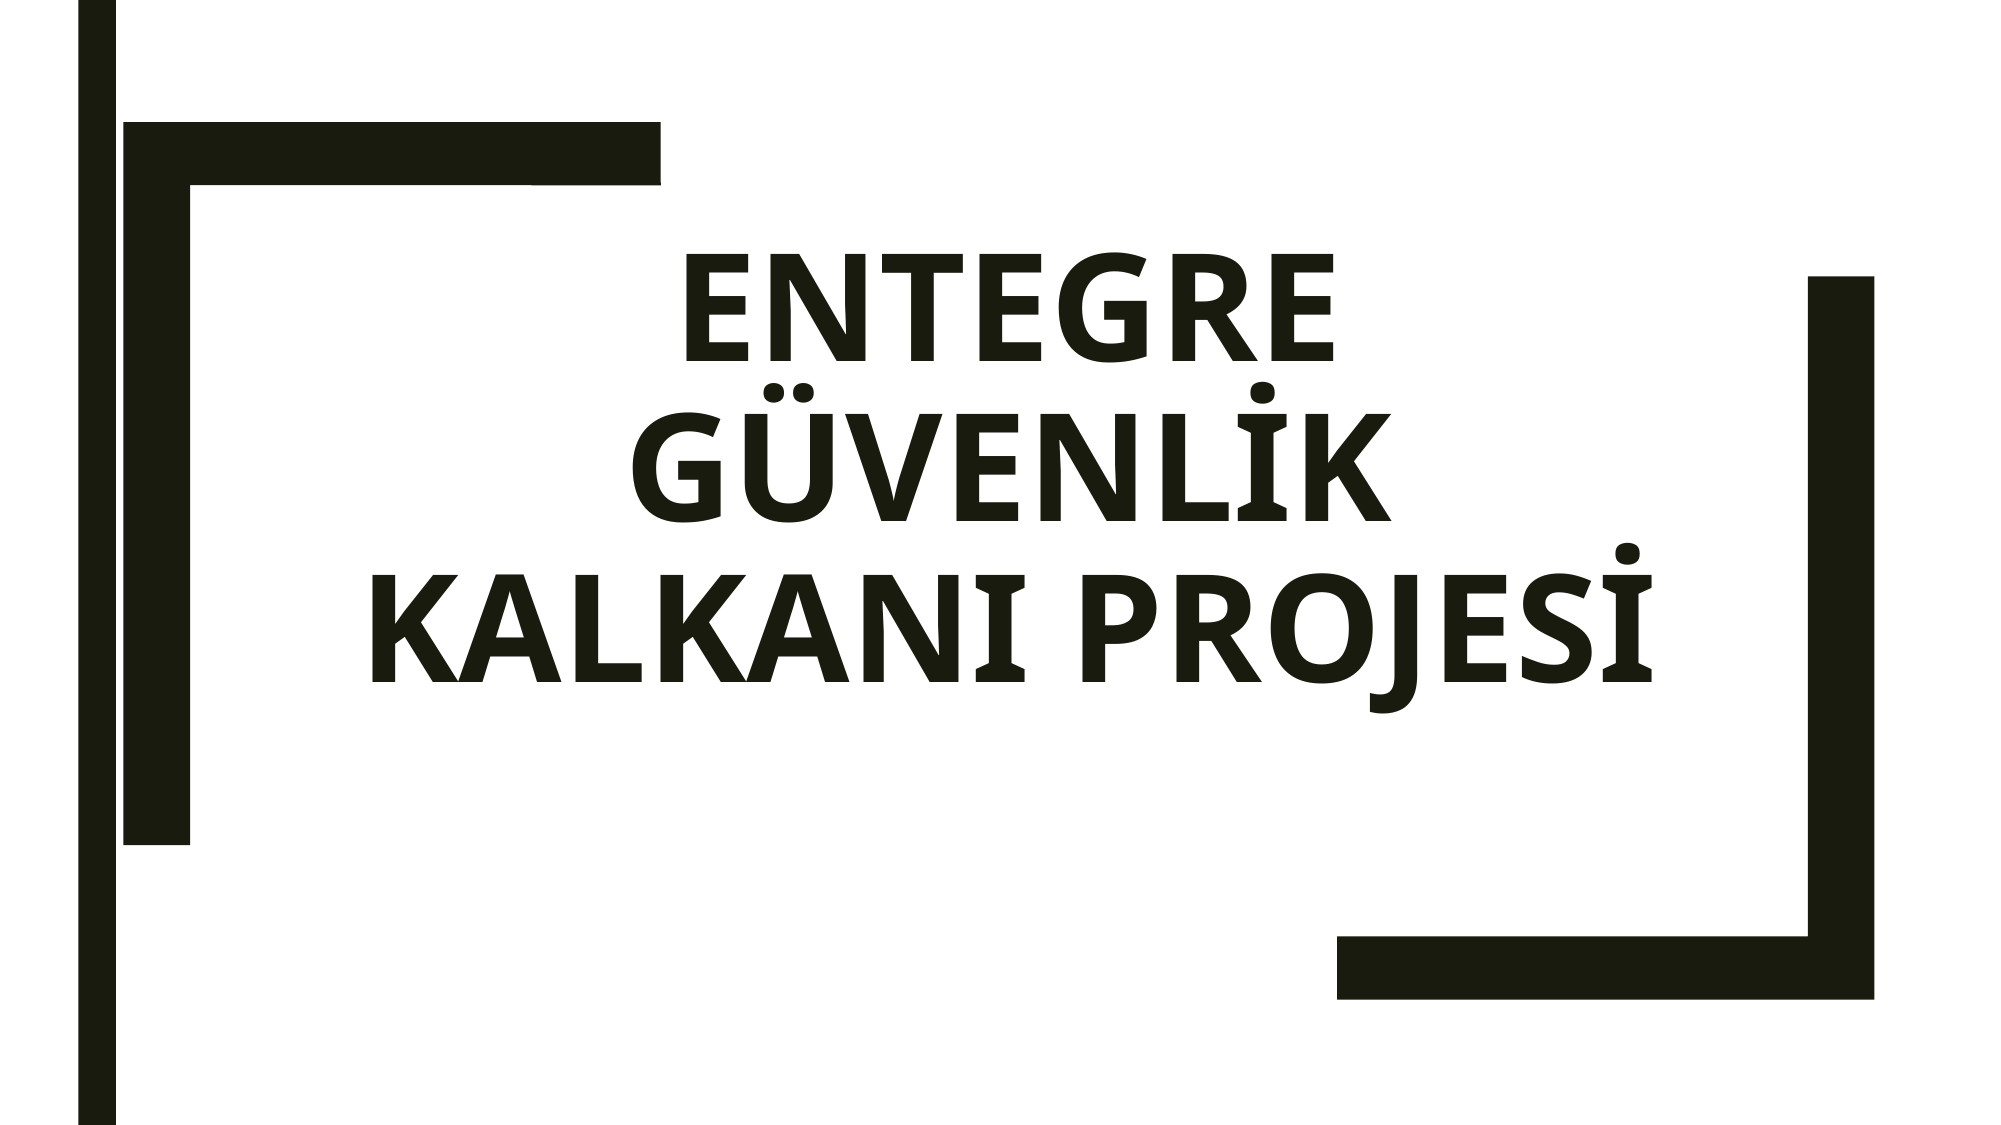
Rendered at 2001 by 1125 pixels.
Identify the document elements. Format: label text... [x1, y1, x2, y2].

title Entegre güvenlik kalkanı projesi [322, 380, 1694, 722]
